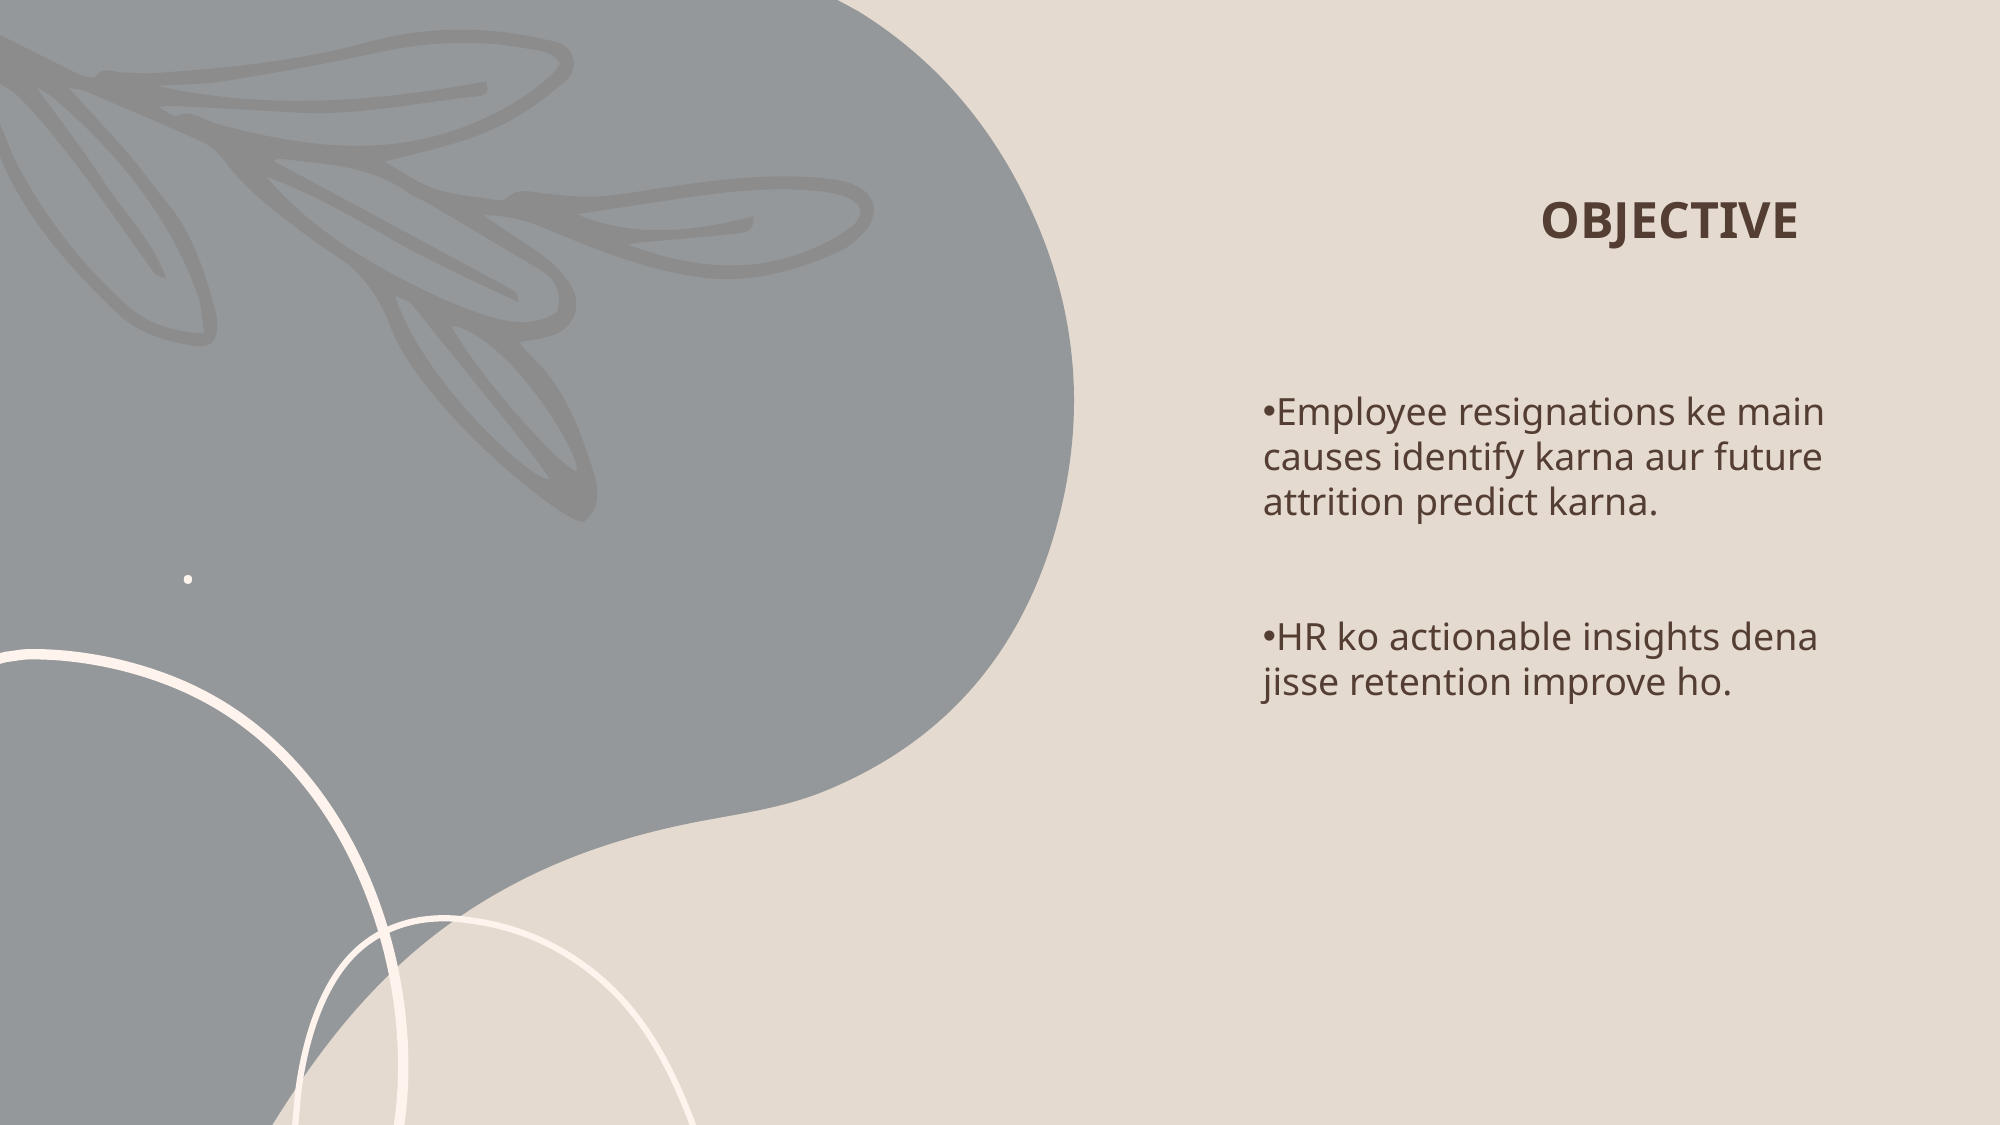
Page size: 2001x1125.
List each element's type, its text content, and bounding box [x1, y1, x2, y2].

title . [164, 149, 1090, 975]
text_box Employee resignations ke main causes identify karna aur future attrition predict karna. HR ko actionable insights dena jisse retention improve ho. [1248, 380, 1878, 711]
list Objective [1126, 187, 1815, 956]
